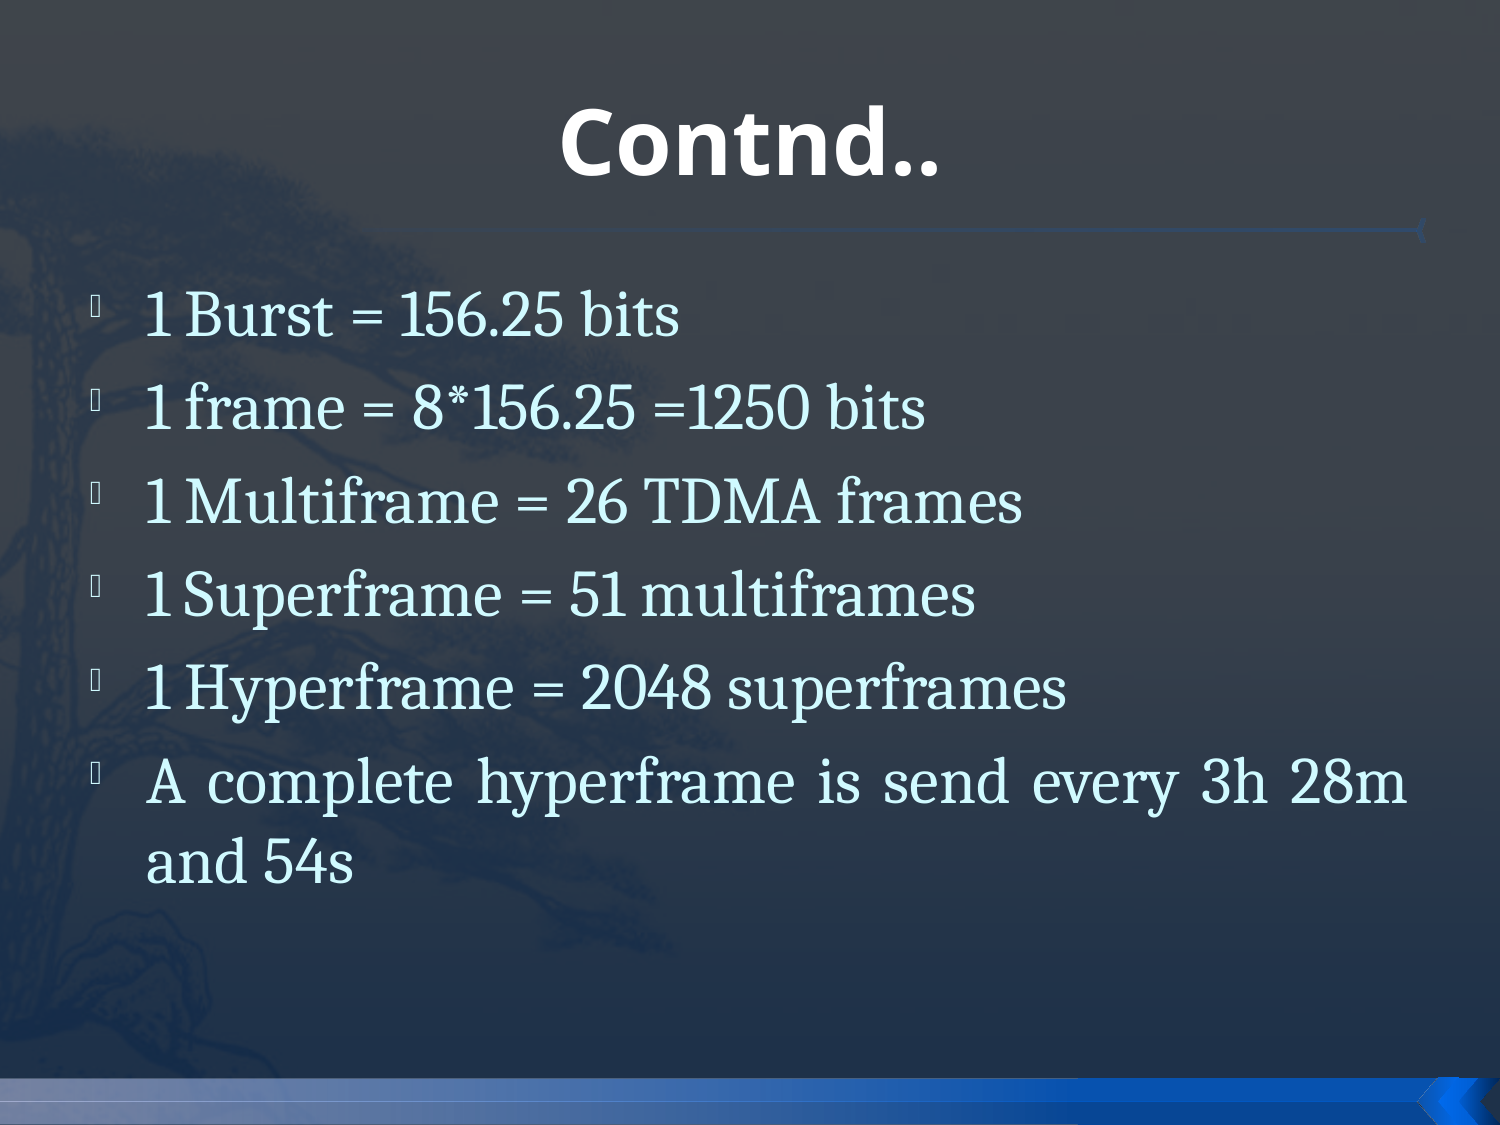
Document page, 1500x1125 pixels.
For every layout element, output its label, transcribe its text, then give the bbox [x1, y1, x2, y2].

list 1 Burst = 156.25 bits 1 frame = 8*156.25 =1250 bits 1 Multiframe = 26 TDMA frames 1 Superframe = 51 multiframes 1 Hyperframe = 2048 superframes A complete hyperframe is send every 3h 28m and 54s [75, 262, 1425, 1005]
title Contnd.. [75, 45, 1425, 233]
